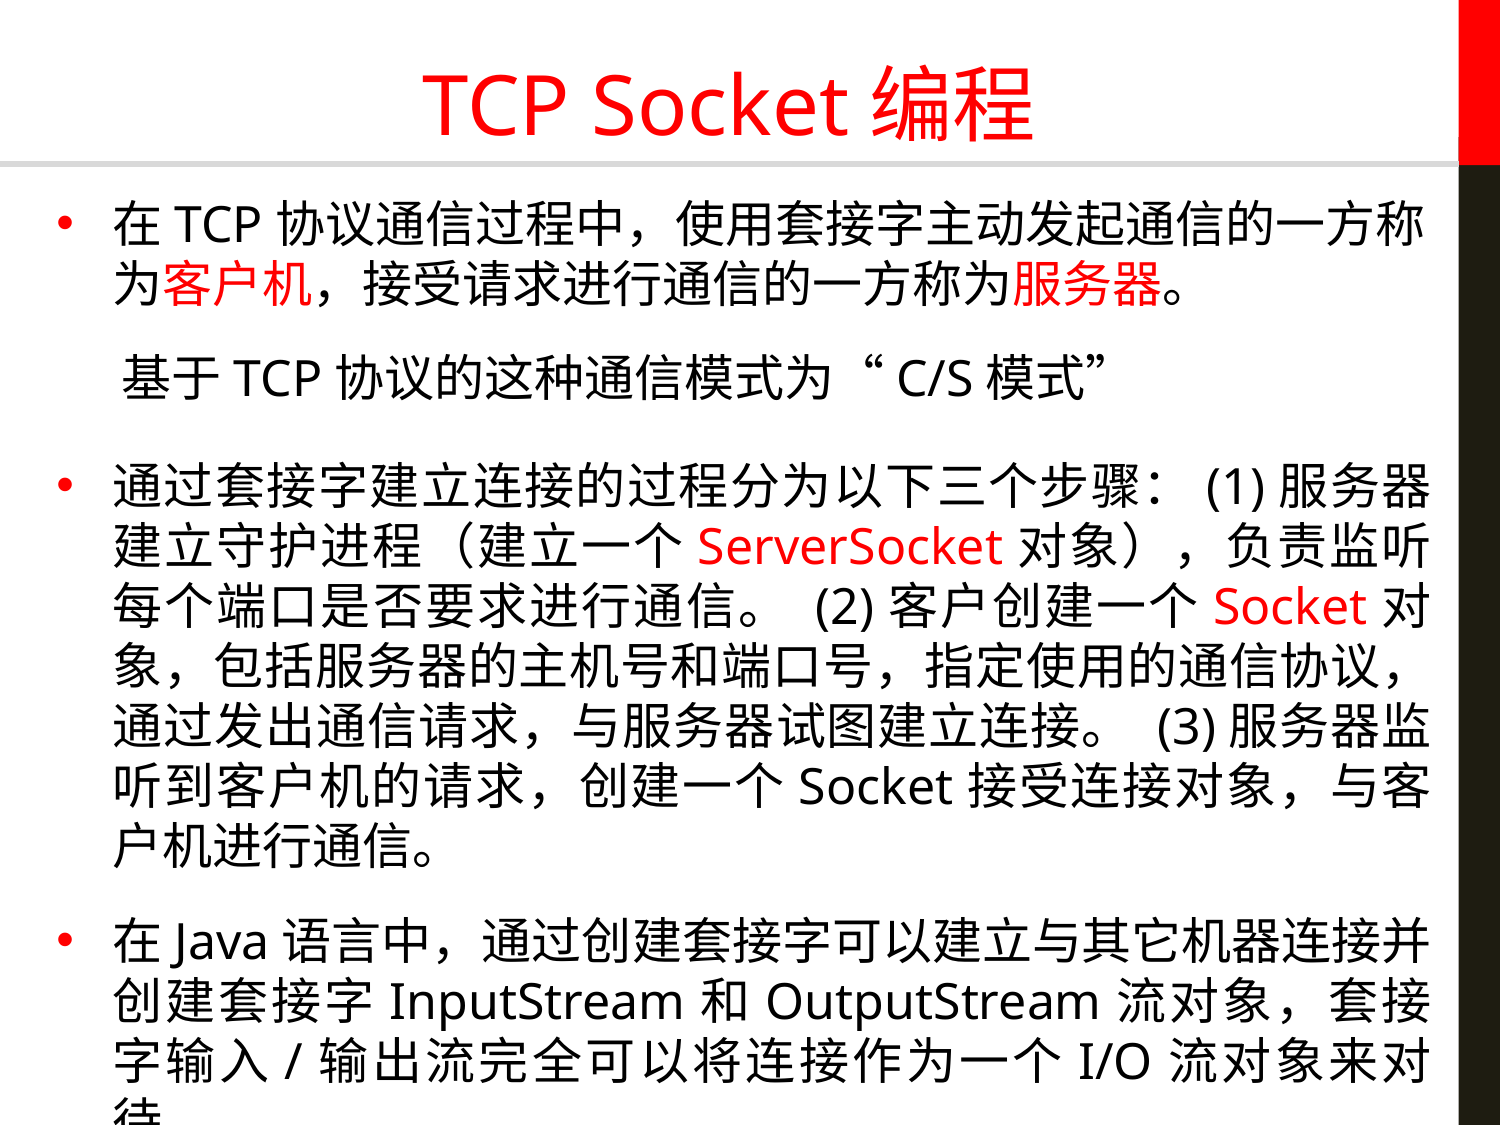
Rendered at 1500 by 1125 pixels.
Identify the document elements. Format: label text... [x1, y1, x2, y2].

list 在TCP协议通信过程中，使用套接字主动发起通信的一方称为客户机，接受请求进行通信的一方称为服务器。 基于TCP协议的这种通信模式为“C/S模式” 通过套接字建立连接的过程分为以下三个步骤：(1)服务器建立守护进程（建立一个ServerSocket对象），负责监听每个端口是否要求进行通信。 (2)客户创建一个Socket对象，包括服务器的主机号和端口号，指定使用的通信协议，通过发出通信请求，与服务器试图建立连接。 (3)服务器监听到客户机的请求，创建一个Socket接受连接对象，与客户机进行通信。 在Java语言中，通过创建套接字可以建立与其它机器连接并创建套接字InputStream和OutputStream流对象，套接字输入/输出流完全可以将连接作为一个I/O流对象来对待。 [41, 184, 1447, 1012]
title TCP Socket编程 [0, 44, 1459, 161]
